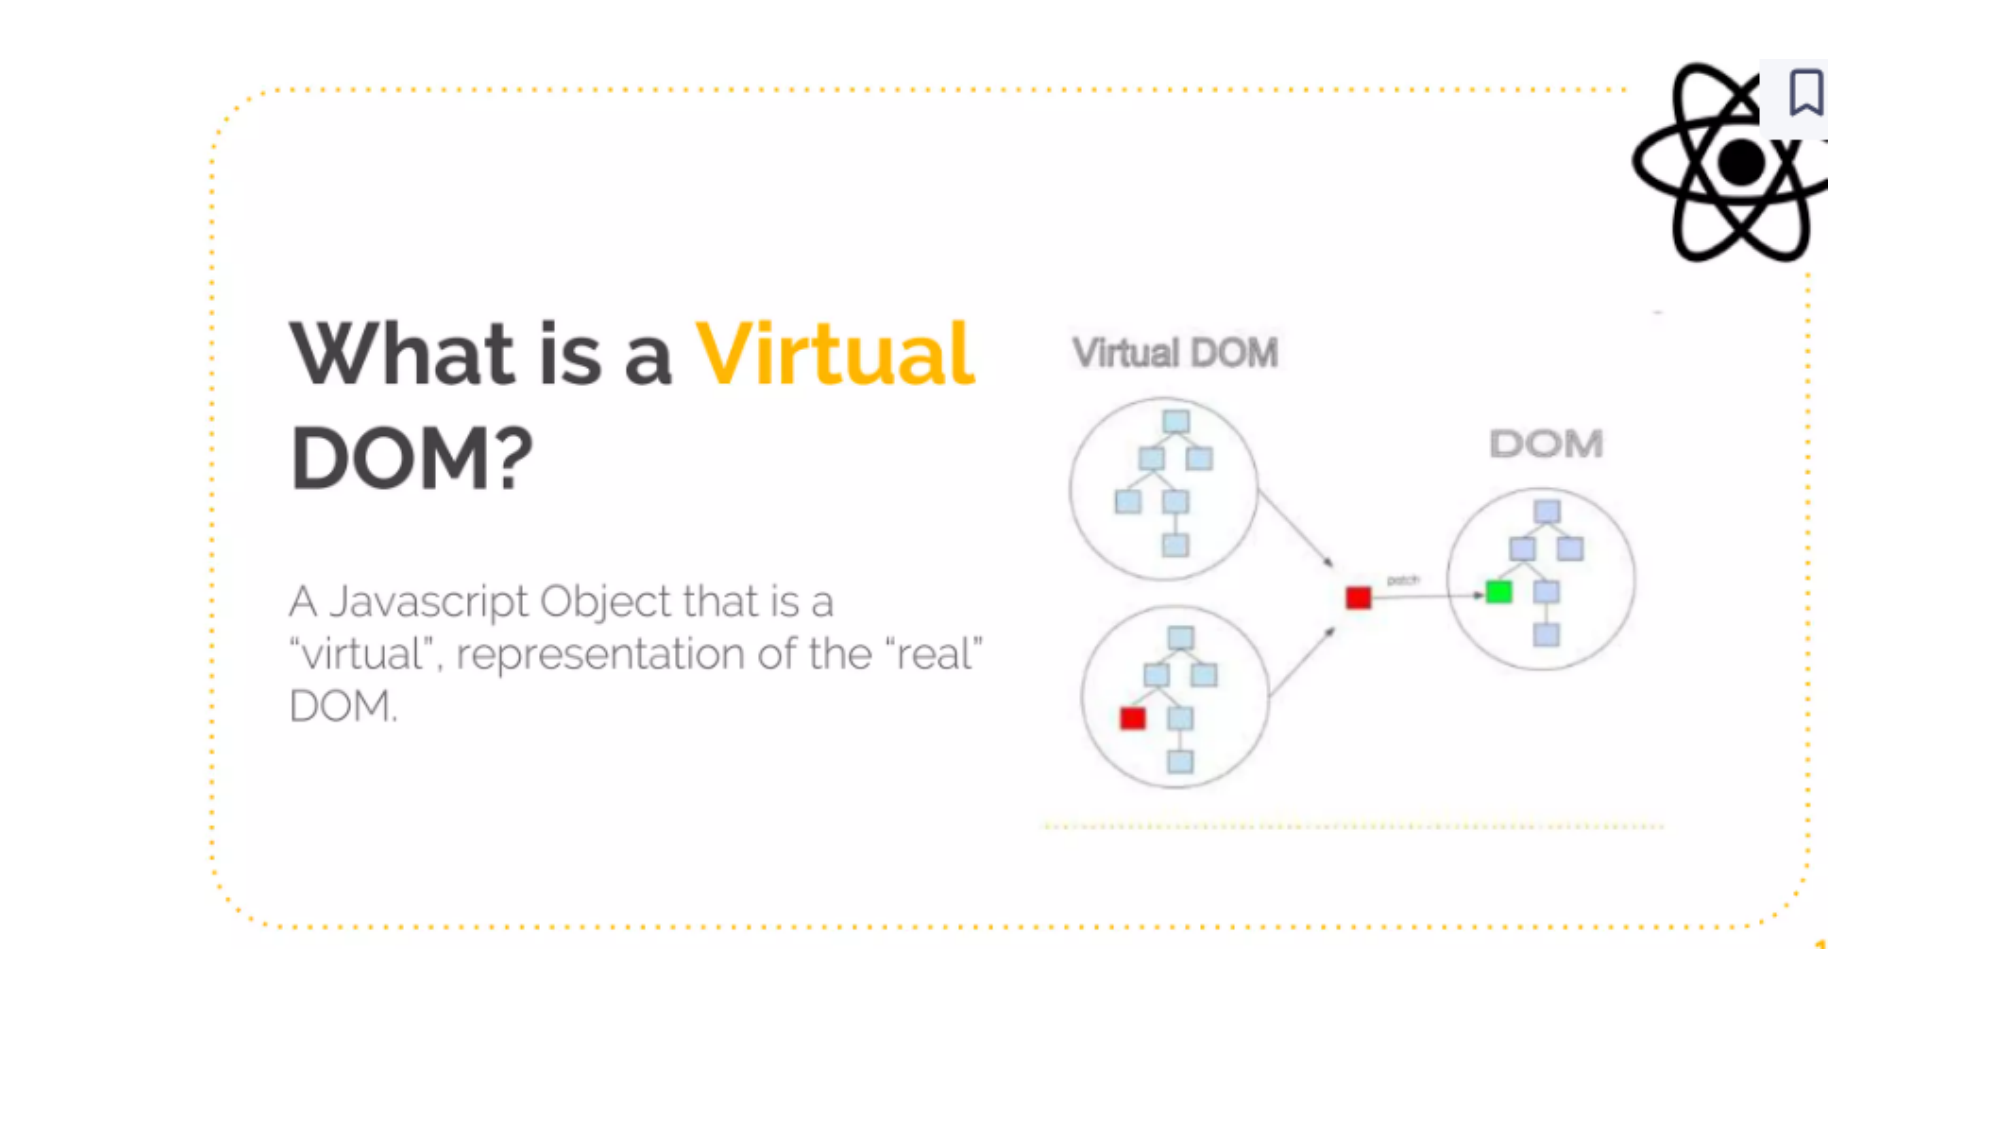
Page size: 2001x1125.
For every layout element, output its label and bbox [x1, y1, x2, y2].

picture [198, 59, 1828, 949]
